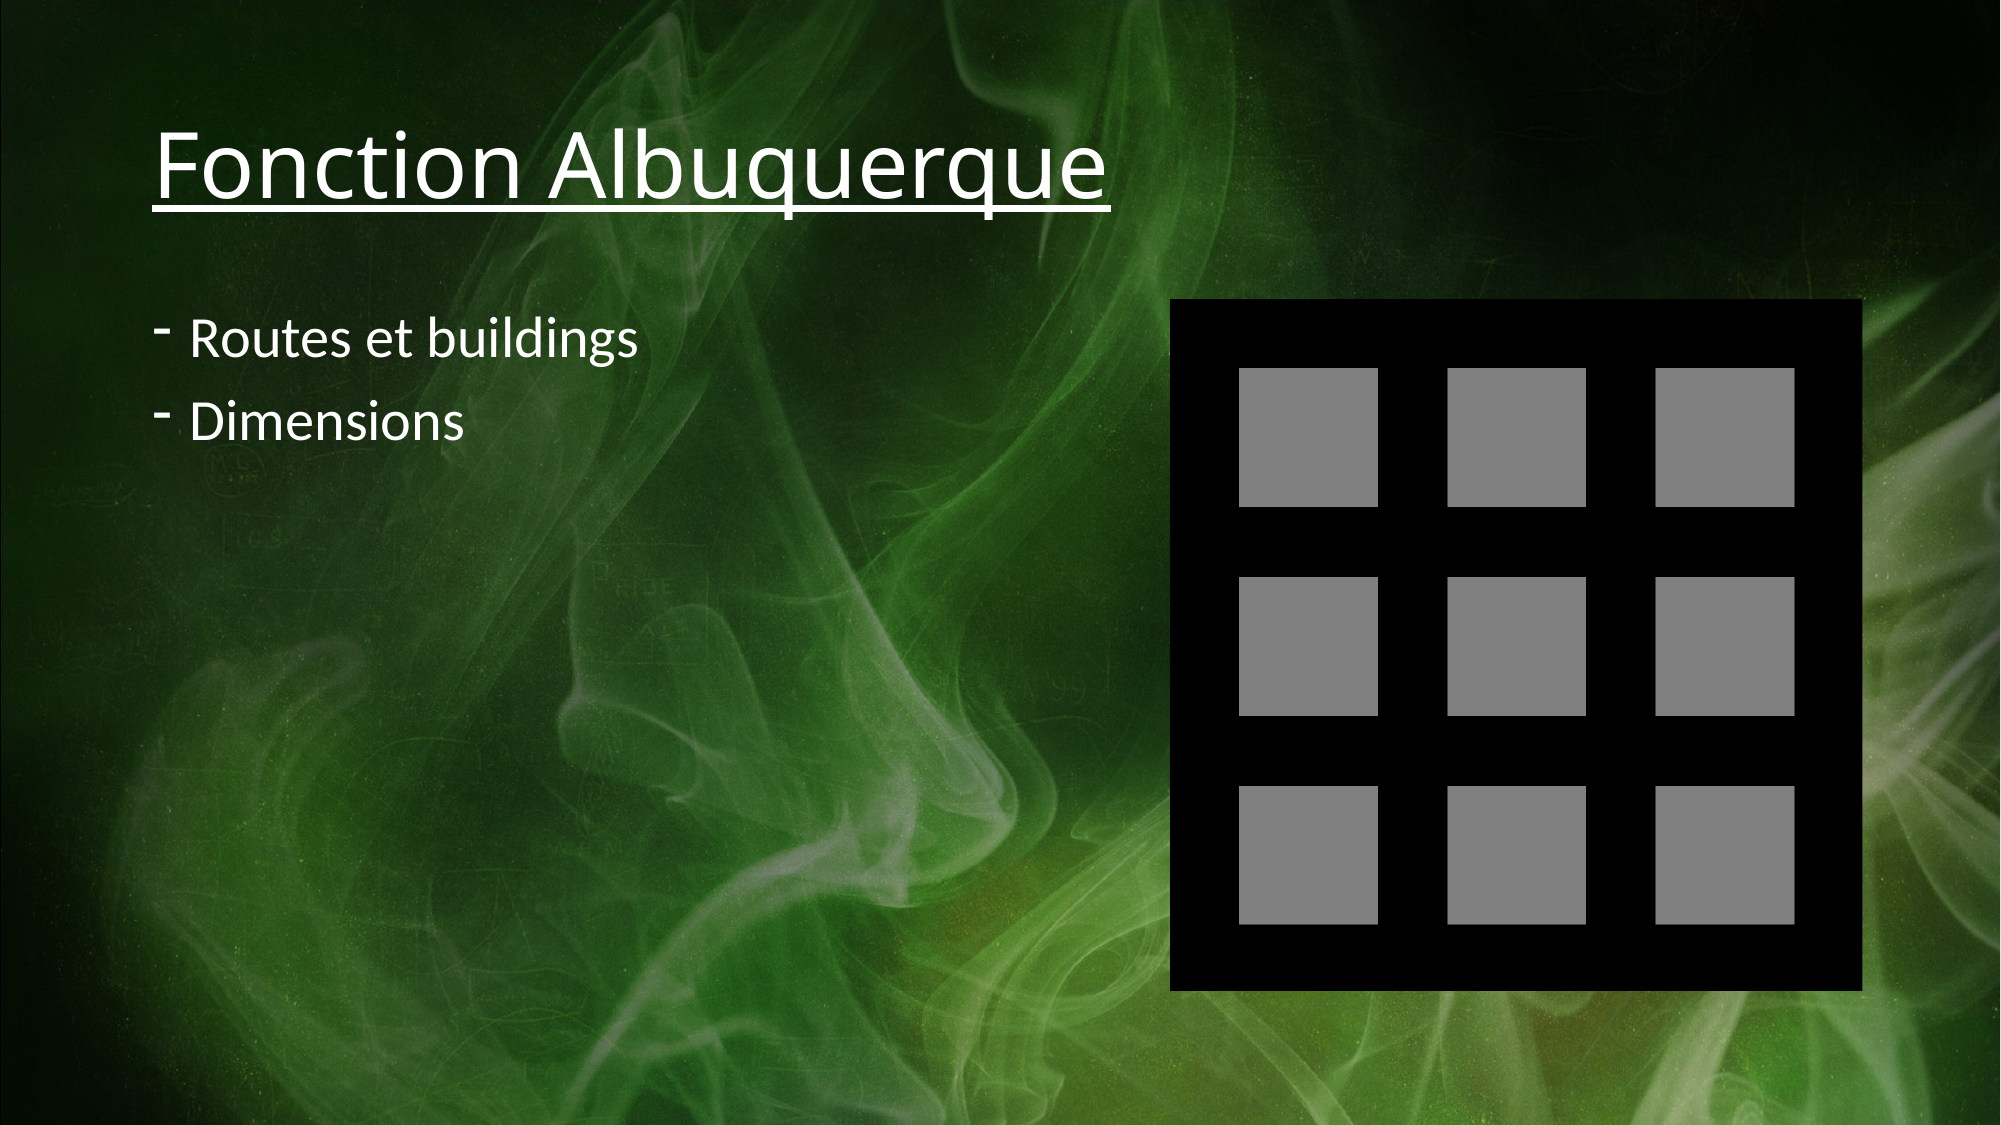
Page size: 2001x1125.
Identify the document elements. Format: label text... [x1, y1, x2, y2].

title Fonction Albuquerque [137, 59, 1863, 278]
picture [0, 0, 2001, 1125]
list Routes et buildings Dimensions [137, 299, 1863, 1014]
